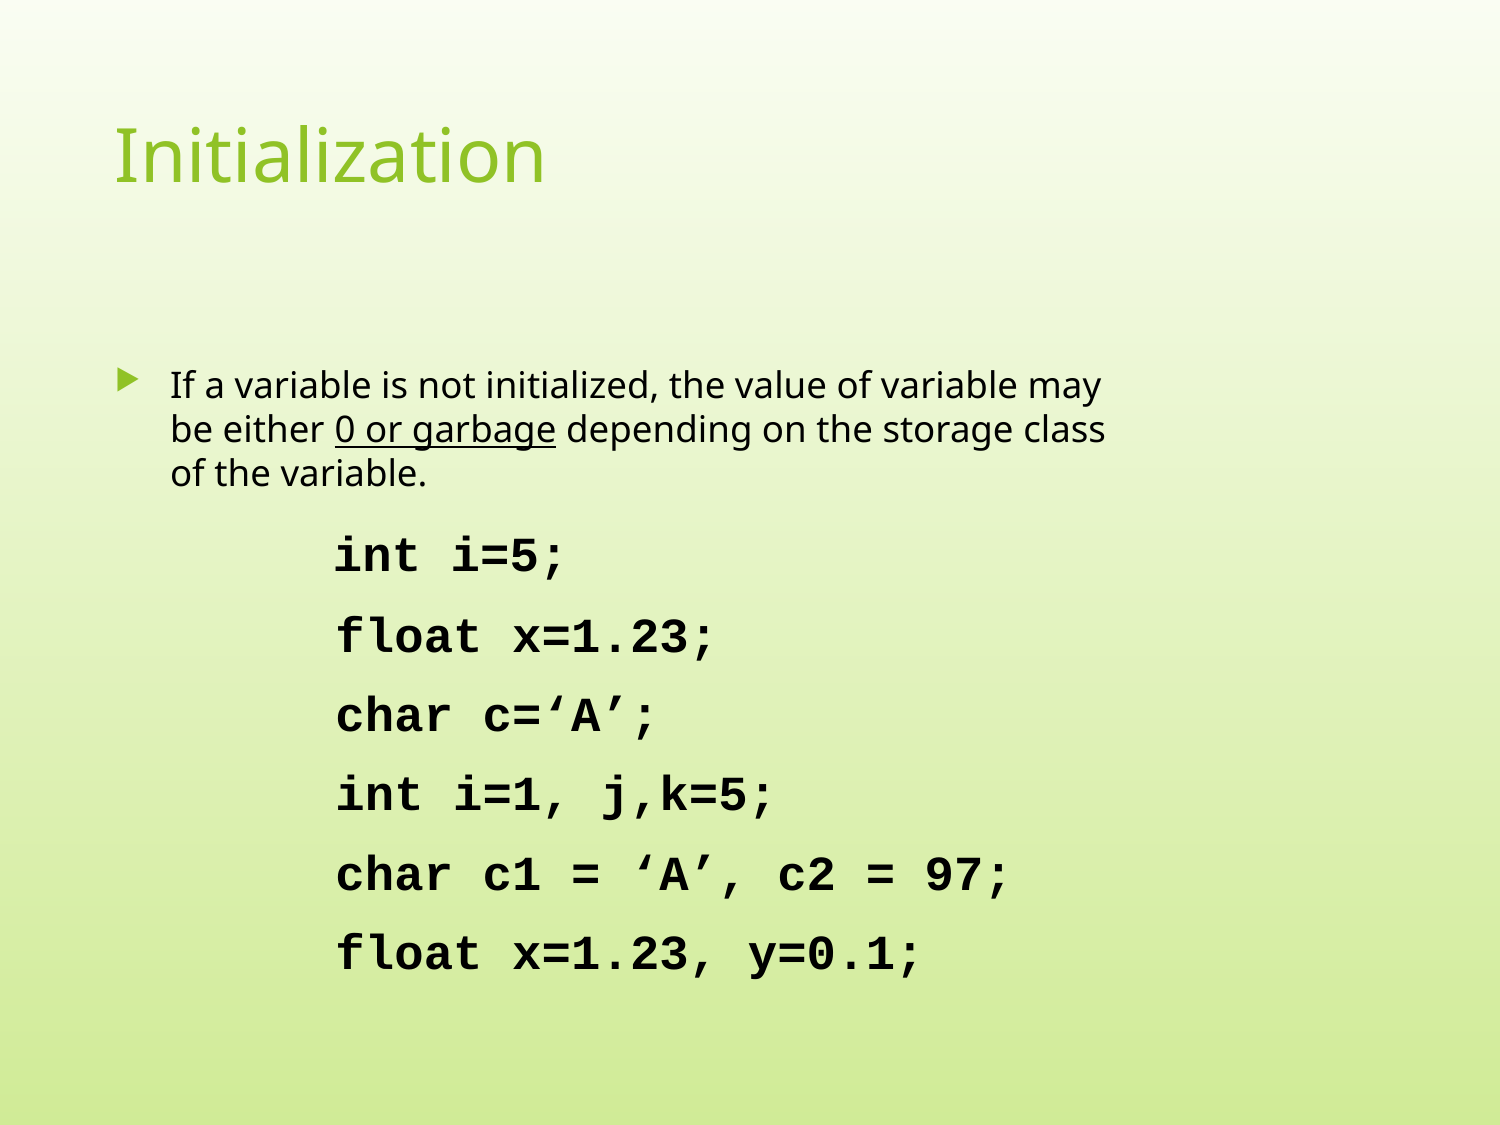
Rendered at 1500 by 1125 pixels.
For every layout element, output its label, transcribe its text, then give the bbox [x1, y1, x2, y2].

title Initialization [99, 99, 1142, 317]
list If a variable is not initialized, the value of variable may be either 0 or garbage depending on the storage class of the variable. int i=5; float x=1.23; char c=‘A’; int i=1, j,k=5; char c1 = ‘A’, c2 = 97; float x=1.23, y=0.1; [99, 354, 1142, 992]
